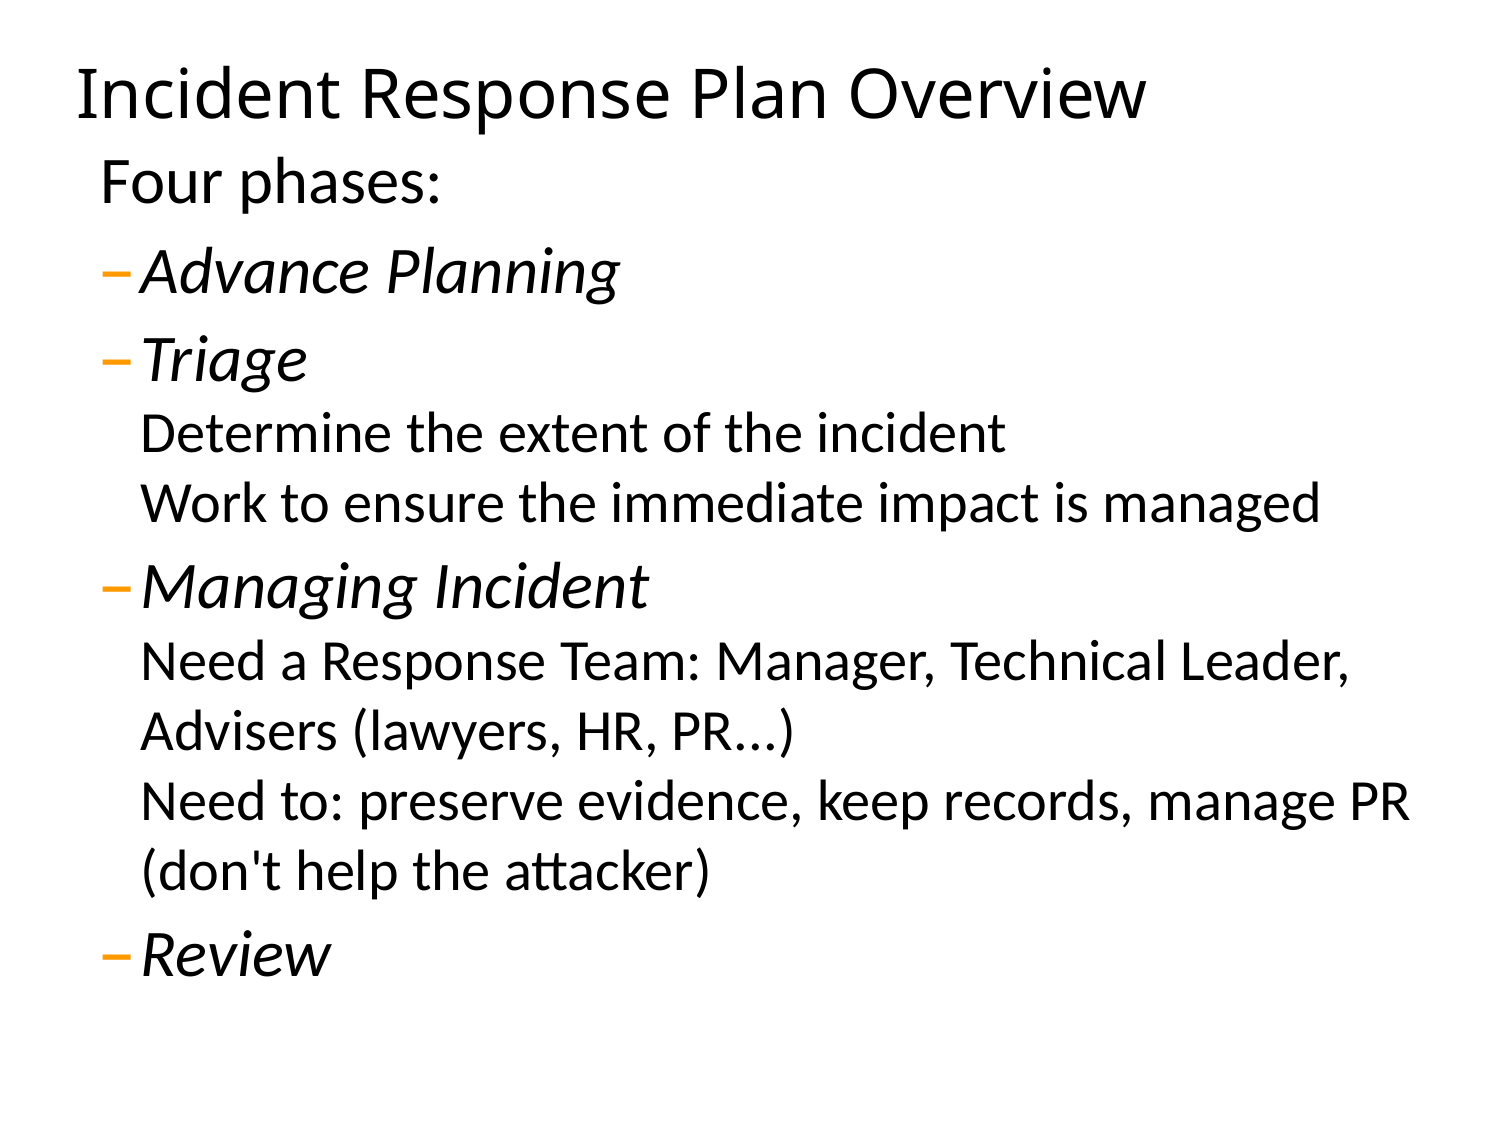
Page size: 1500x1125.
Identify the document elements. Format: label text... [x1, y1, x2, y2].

list Four phases: Advance Planning Triage Determine the extent of the incident Work to ensure the immediate impact is managed Managing Incident Need a Response Team: Manager, Technical Leader, Advisers (lawyers, HR, PR...) Need to: preserve evidence, keep records, manage PR (don't help the attacker)‏ Review [24, 144, 1426, 1075]
title Incident Response Plan Overview [76, 26, 1420, 144]
